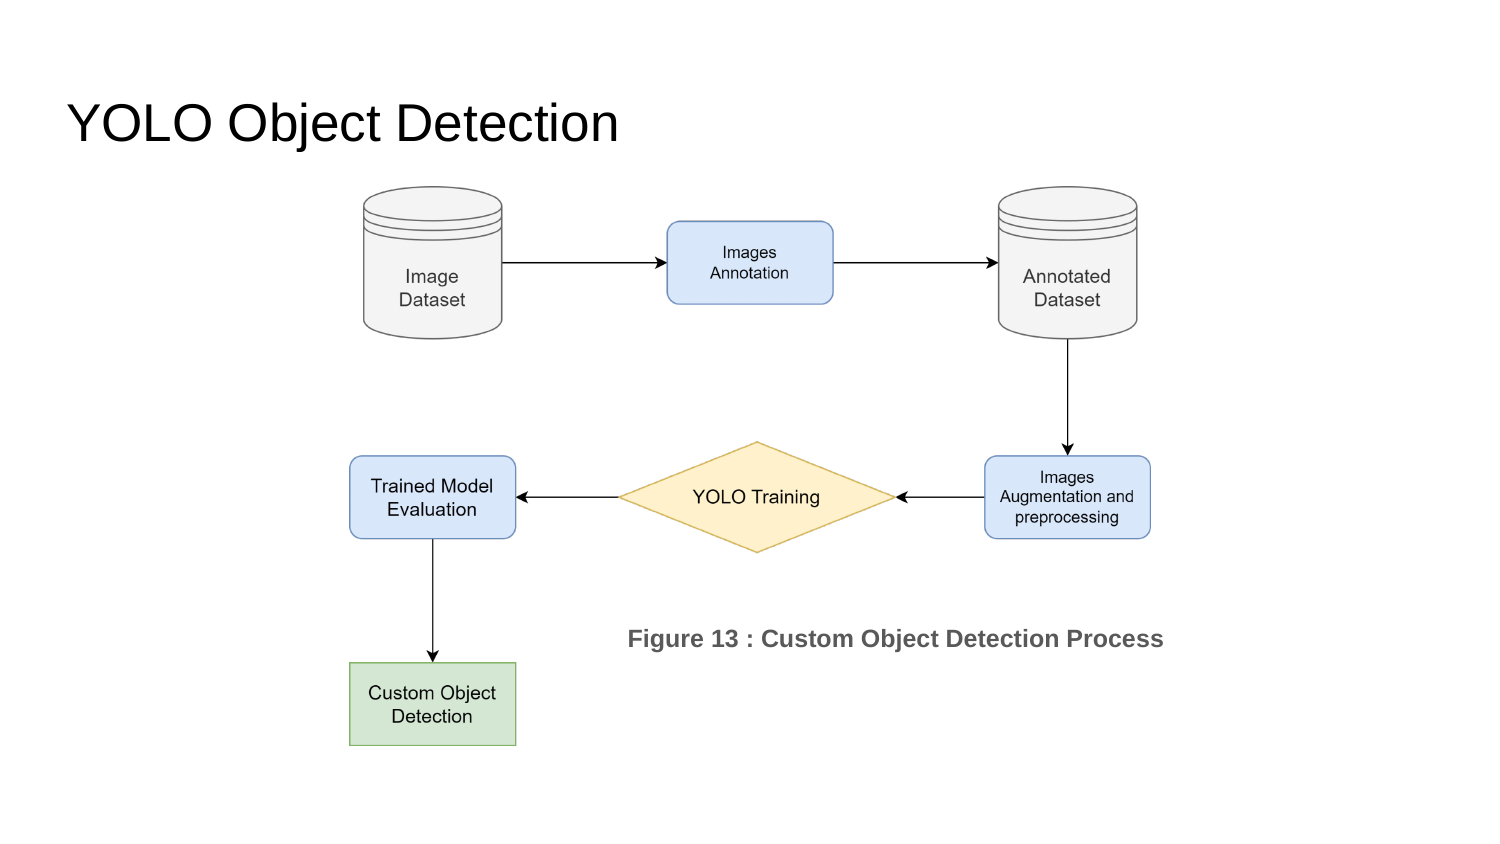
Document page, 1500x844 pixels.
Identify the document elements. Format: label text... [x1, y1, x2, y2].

text_box Figure 13 : Custom Object Detection Process [1155, 607, 1241, 668]
picture [349, 185, 1151, 746]
title YOLO Object Detection [51, 72, 1449, 167]
